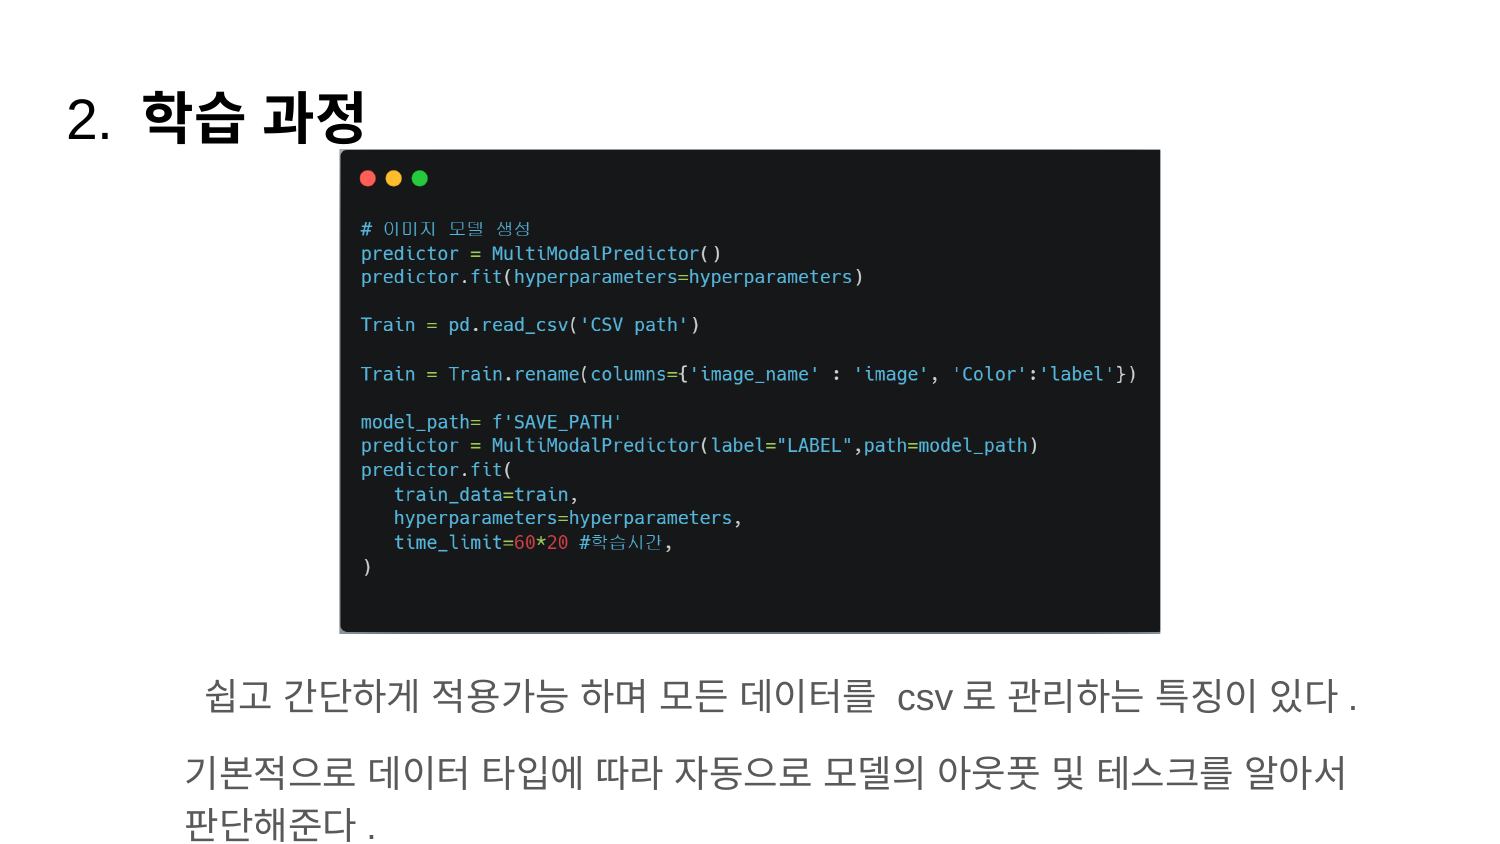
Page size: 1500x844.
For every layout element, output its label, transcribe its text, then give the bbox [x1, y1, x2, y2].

picture [339, 149, 1161, 634]
text_box 쉽고 간단하게 적용가능 하며 모든 데이터를 csv로 관리하는 특징이 있다. 기본적으로 데이터 타입에 따라 자동으로 모델의 아웃풋 및 테스크를 알아서 판단해준다. [169, 651, 1491, 844]
title 2. 학습 과정 [51, 72, 1449, 167]
